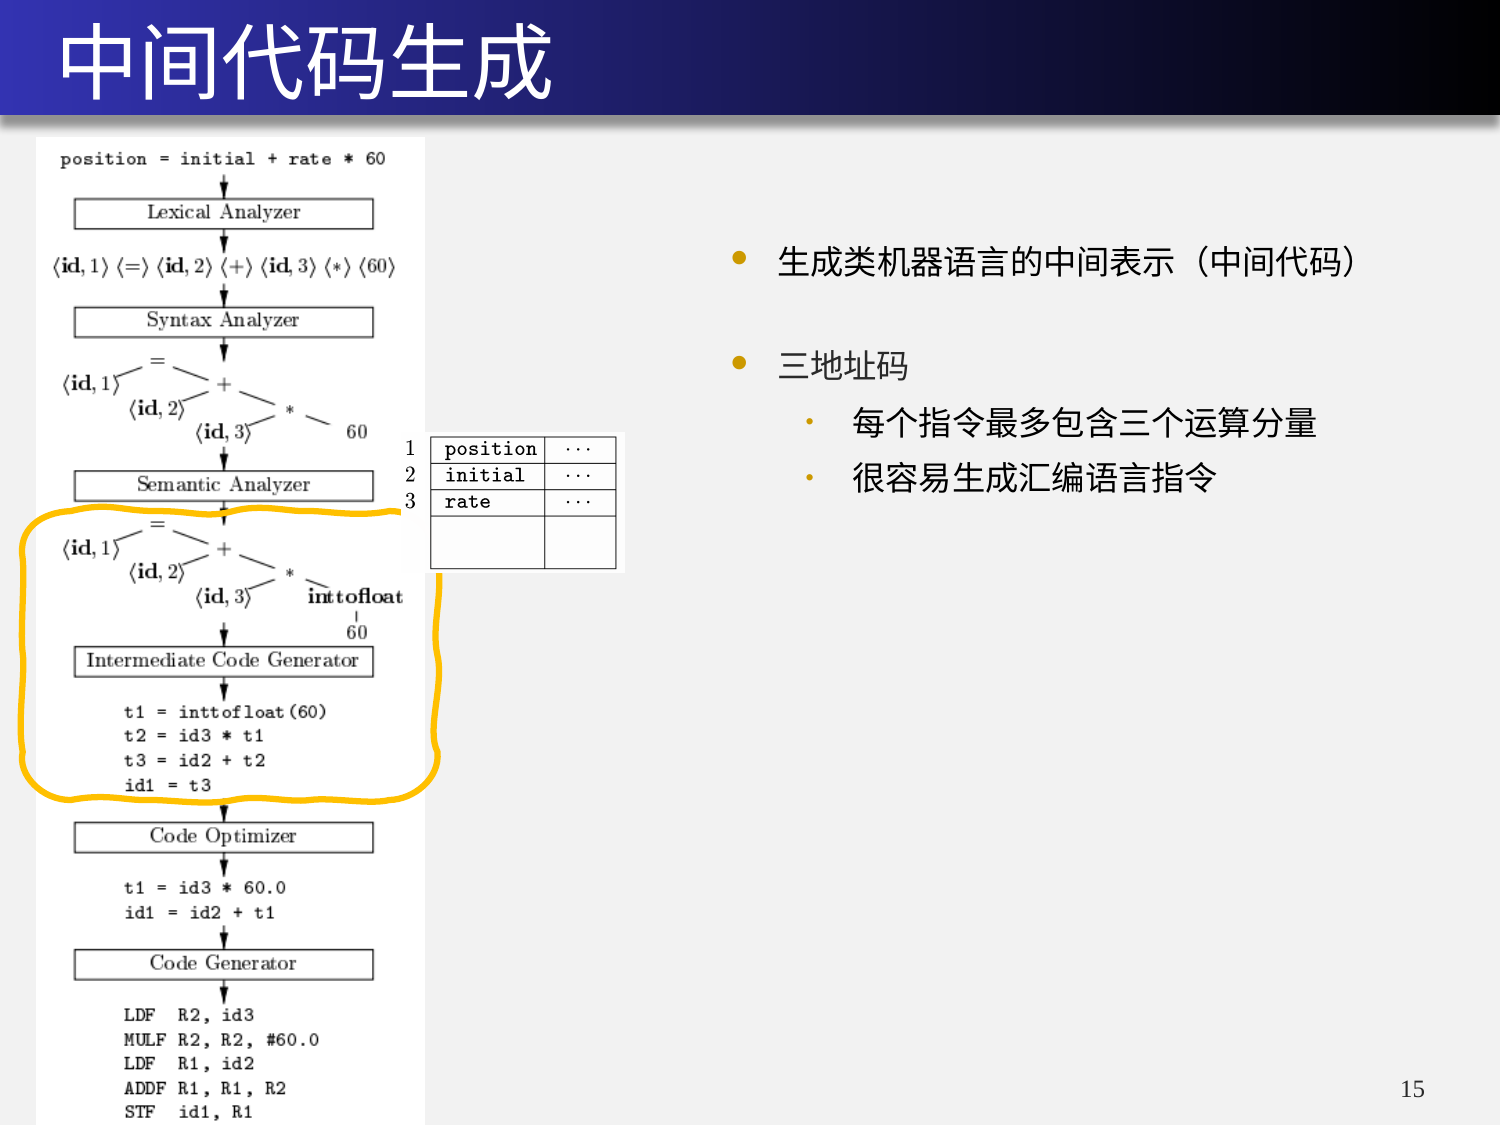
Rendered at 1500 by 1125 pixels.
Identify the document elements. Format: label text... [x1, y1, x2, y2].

text_box [18, 523, 31, 785]
picture [36, 137, 626, 1125]
text_box [430, 581, 442, 782]
title 中间代码生成 [53, 8, 724, 199]
text_box 三地址码 每个指令最多包含三个运算分量 很容易生成汇编语言指令 [728, 329, 1482, 498]
text_box 生成类机器语言的中间表示（中间代码） [728, 224, 1482, 281]
slide_number 14 [1368, 1077, 1482, 1103]
